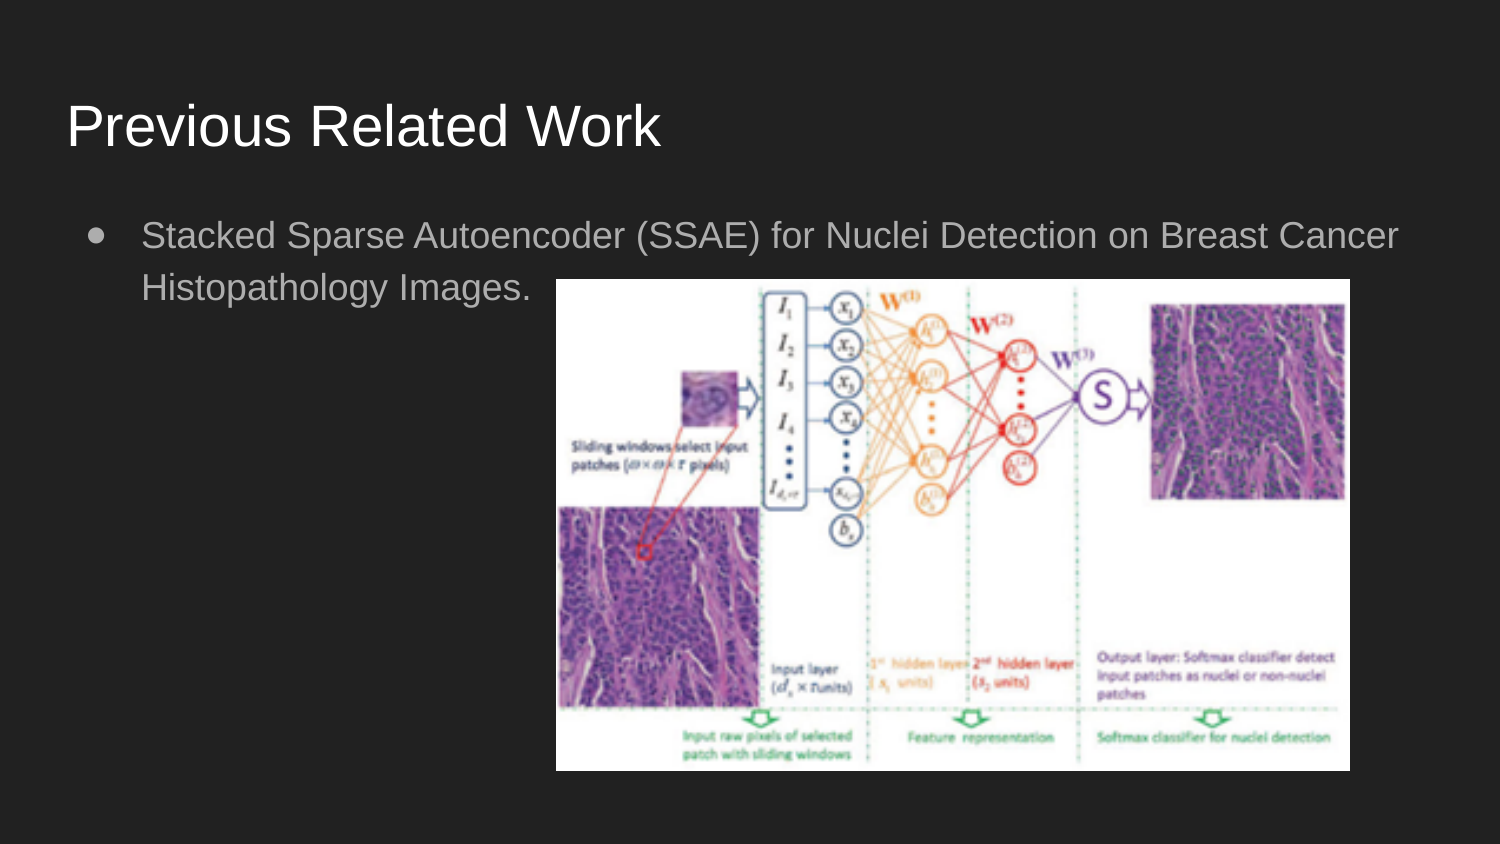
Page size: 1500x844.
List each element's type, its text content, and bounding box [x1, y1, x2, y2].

list Stacked Sparse Autoencoder (SSAE) for Nuclei Detection on Breast Cancer Histopathology Images. [51, 189, 1449, 750]
title Previous Related Work [51, 72, 1449, 167]
picture [556, 278, 1350, 772]
